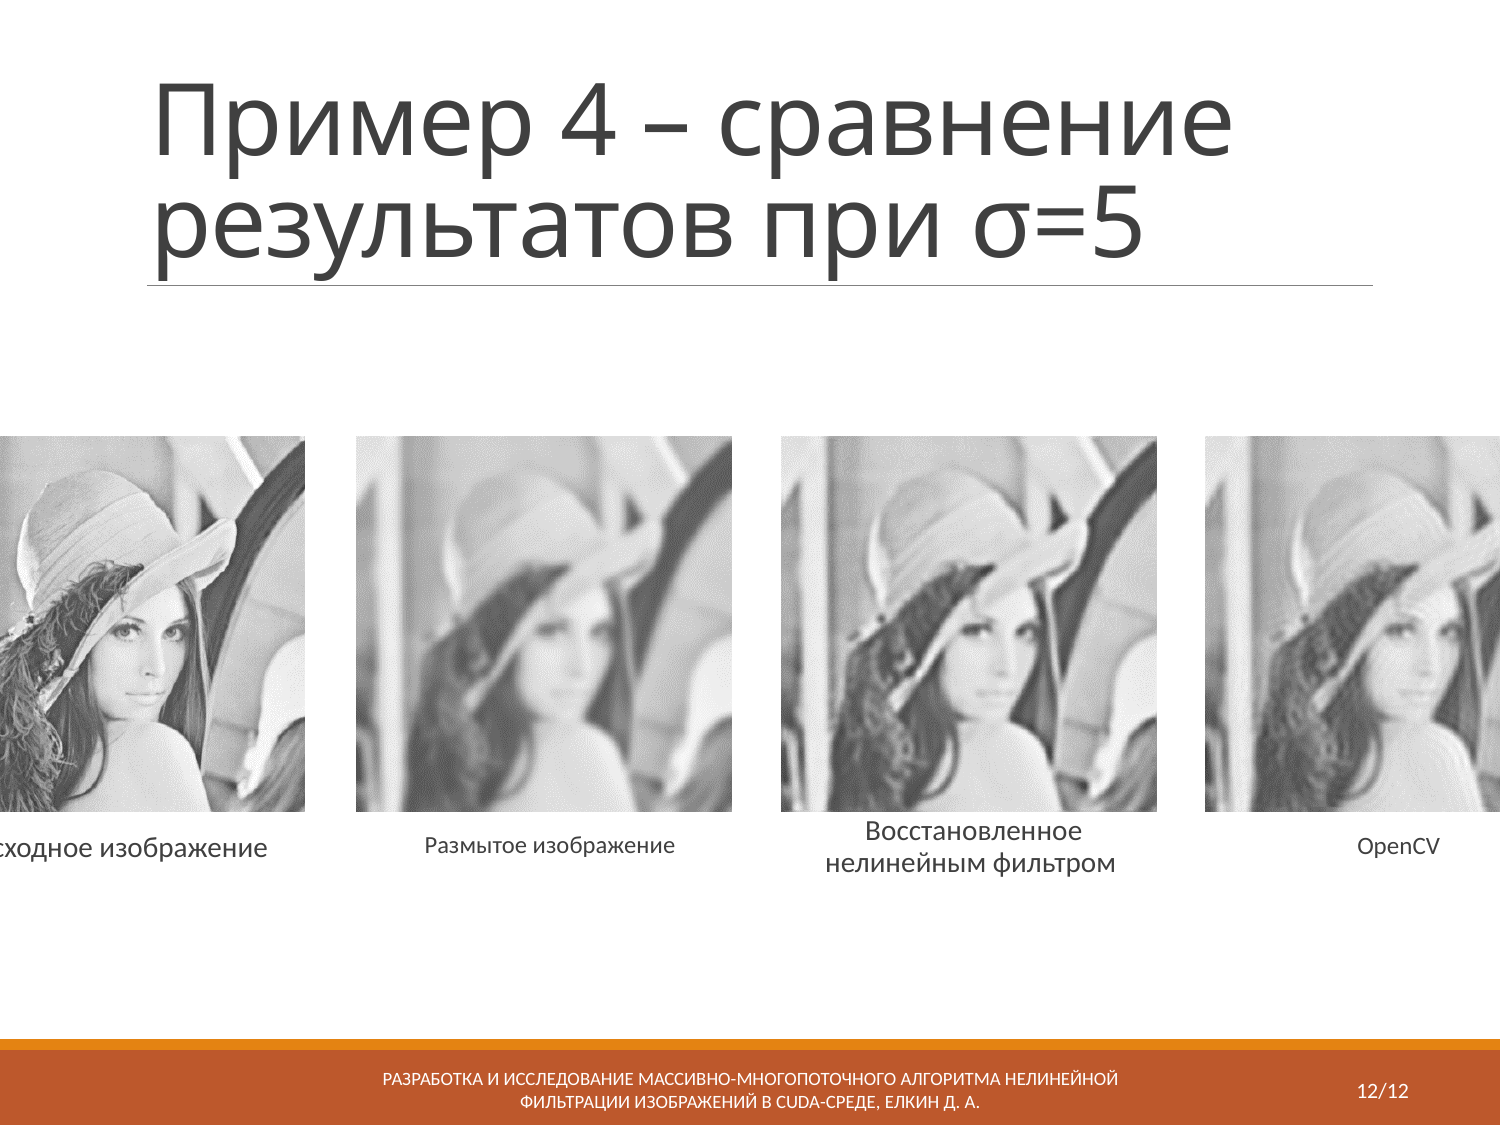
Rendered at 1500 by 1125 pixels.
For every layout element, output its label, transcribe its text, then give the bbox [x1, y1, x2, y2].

text_box Исходное изображение [0, 825, 305, 868]
footer РАЗРАБОТКА И ИССЛЕДОВАНИЕ МАССИВНО-МНОГОПОТОЧНОГО АЛГОРИТМА НЕЛИНЕЙНОЙ ФИЛЬТРАЦИИ ИЗОБРАЖЕНИЙ В CUDA-СРЕДЕ, Елкин Д. А. [354, 1059, 1146, 1120]
text_box Восстановленное нелинейным фильтром [808, 819, 1133, 867]
picture [1204, 435, 1500, 812]
title Пример 4 – сравнение результатов при σ=5 [135, 47, 1373, 285]
picture [0, 435, 306, 812]
picture [356, 435, 733, 812]
text_box Размытое изображение [382, 824, 706, 867]
picture [780, 435, 1157, 812]
text_box OpenCV [1230, 825, 1500, 868]
slide_number 1/12 [1208, 1059, 1424, 1120]
